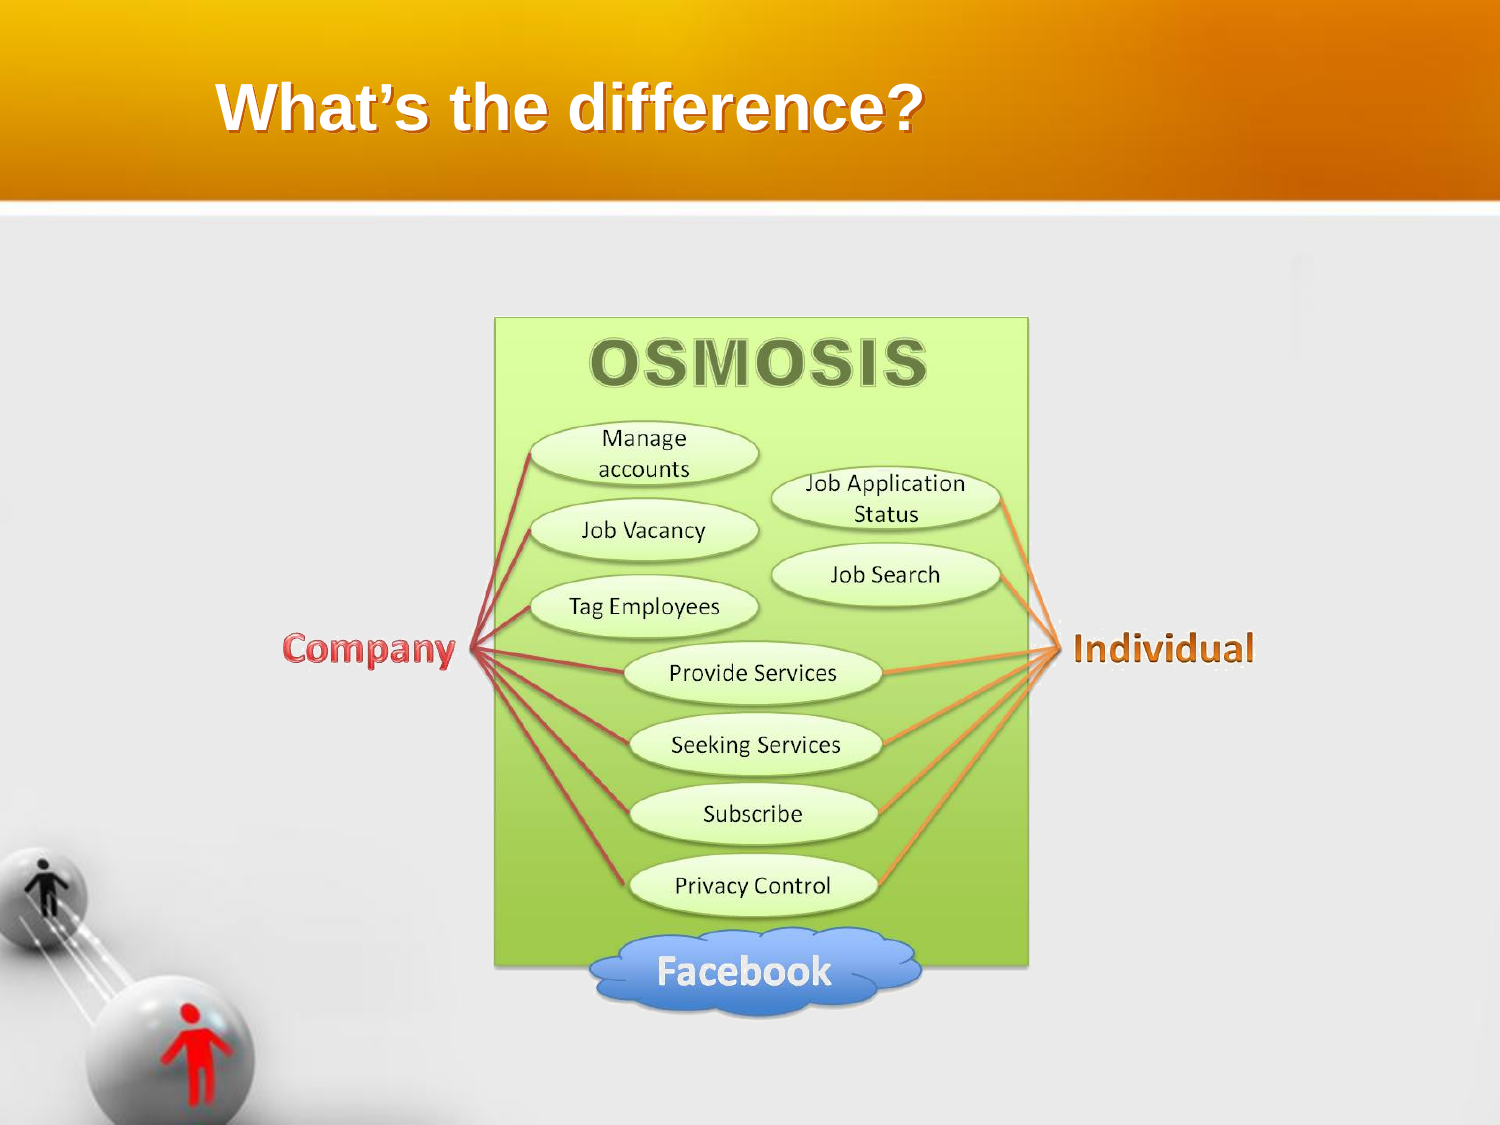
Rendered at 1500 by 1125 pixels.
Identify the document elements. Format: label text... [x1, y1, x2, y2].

picture [0, 0, 1500, 1125]
title What’s the difference? [199, 62, 1476, 147]
